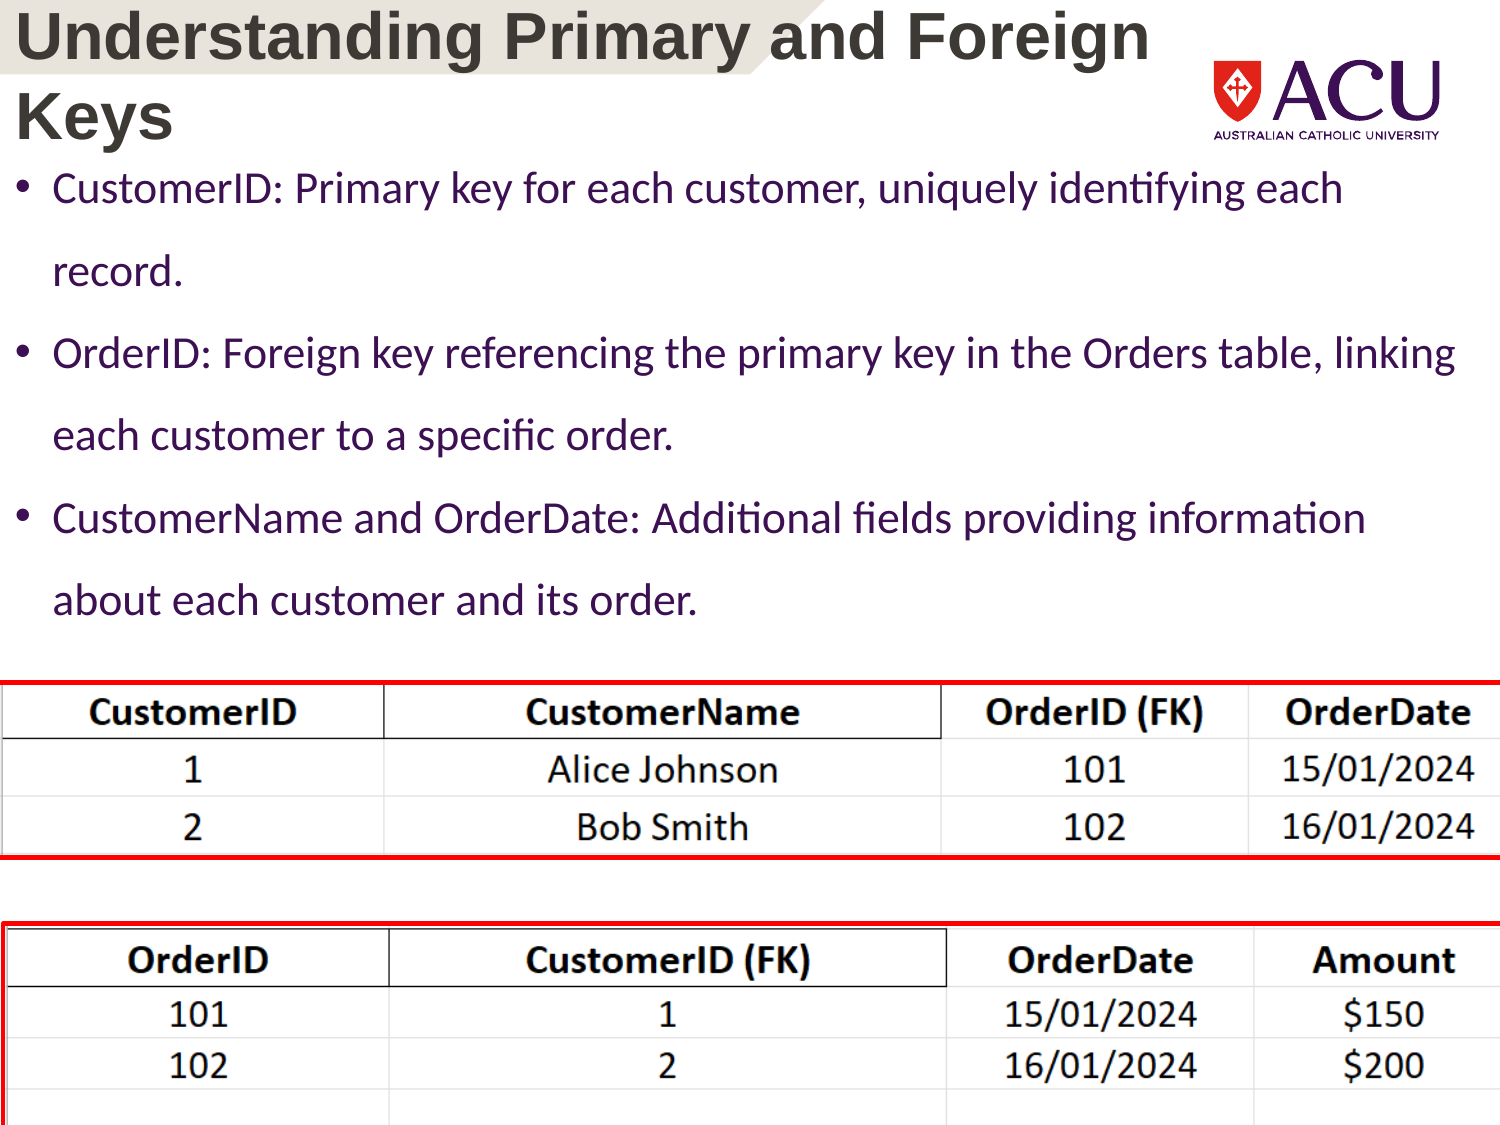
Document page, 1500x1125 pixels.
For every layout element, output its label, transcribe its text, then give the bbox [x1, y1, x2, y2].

list Understanding Primary and Foreign Keys [0, 0, 1288, 122]
picture [5, 926, 1500, 1125]
picture [0, 684, 1500, 856]
text_box CustomerID: Primary key for each customer, uniquely identifying each record. OrderID: Foreign key referencing the primary key in the Orders table, linking each customer to a specific order. CustomerName and OrderDate: Additional fields providing information about each customer and its order. [0, 122, 1500, 614]
